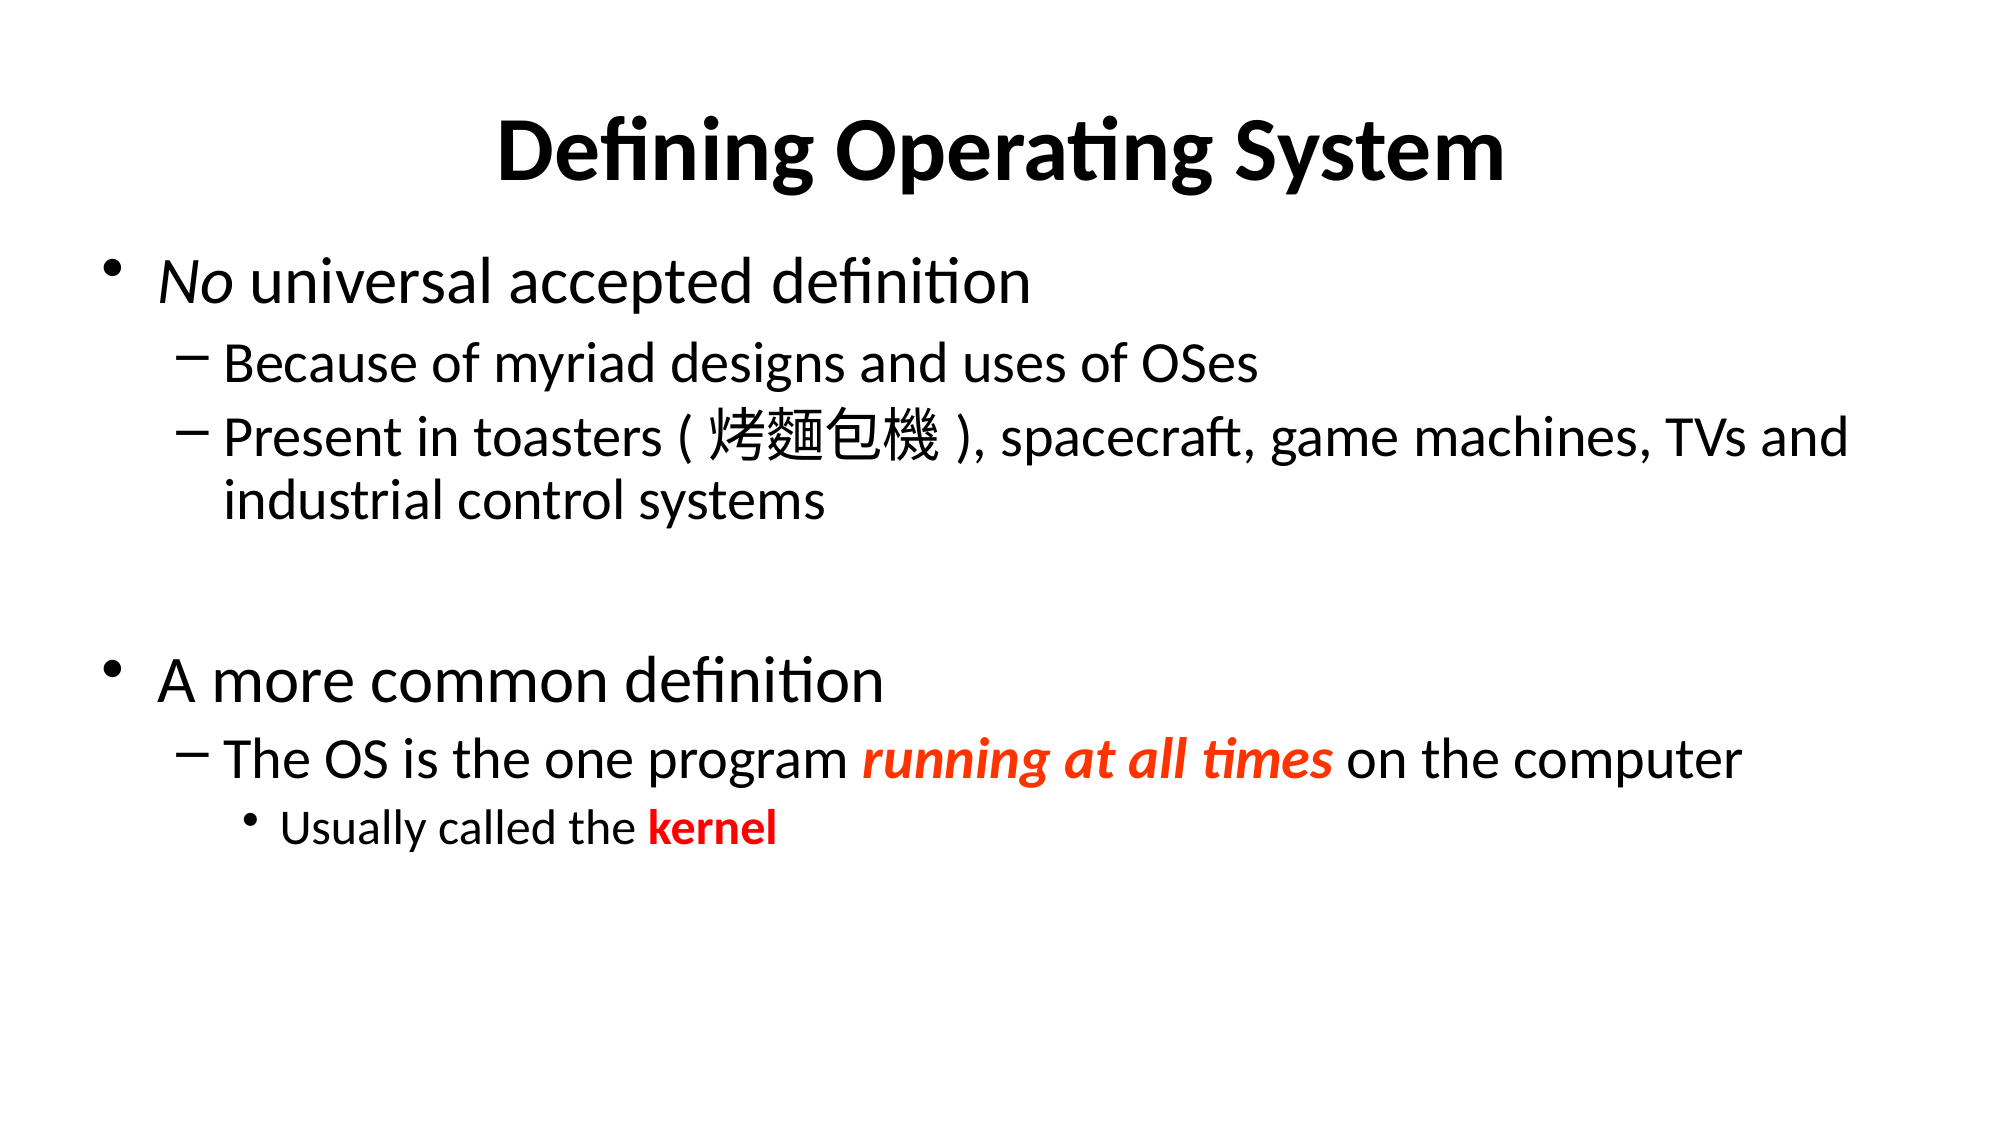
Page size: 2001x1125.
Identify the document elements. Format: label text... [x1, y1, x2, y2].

title Defining Operating System [102, 18, 1903, 207]
list No universal accepted definition Because of myriad designs and uses of OSes Present in toasters (烤麵包機), spacecraft, game machines, TVs and industrial control systems A more common definition The OS is the one program running at all times on the computer Usually called the kernel [86, 231, 1887, 1012]
